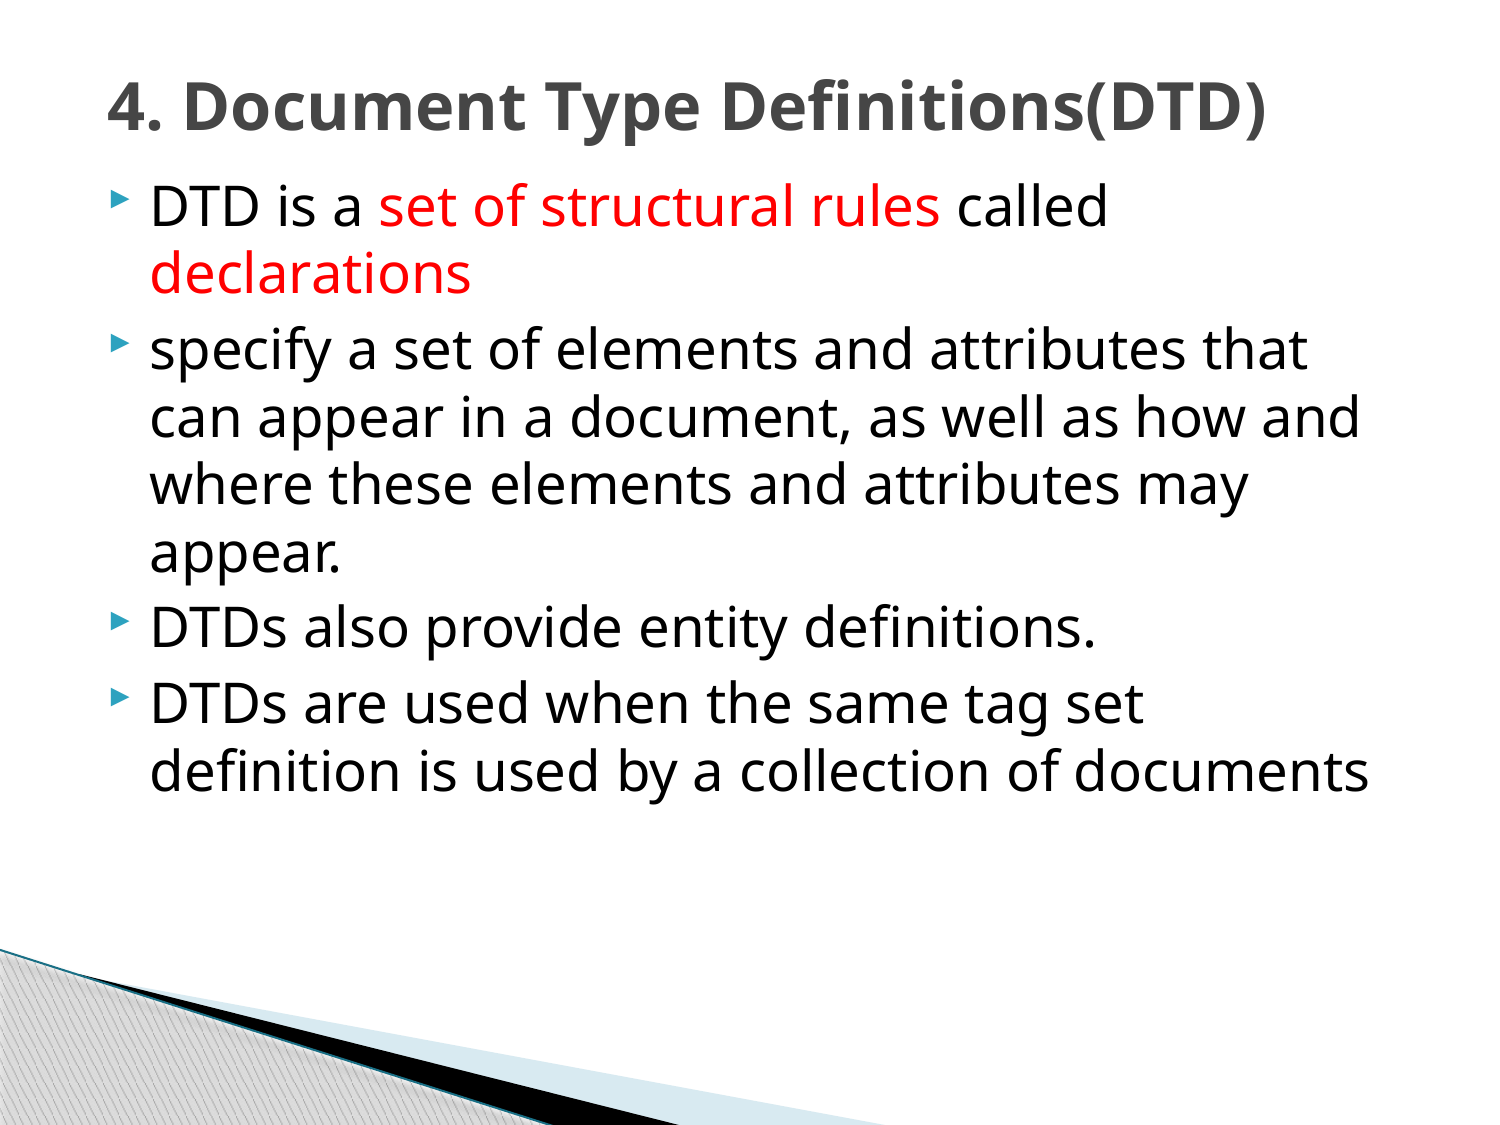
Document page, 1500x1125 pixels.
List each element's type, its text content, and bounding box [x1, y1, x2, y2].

title 4. Document Type Definitions(DTD) [75, 45, 1425, 163]
list DTD is a set of structural rules called declarations specify a set of elements and attributes that can appear in a document, as well as how and where these elements and attributes may appear. DTDs also provide entity definitions. DTDs are used when the same tag set definition is used by a collection of documents [75, 163, 1425, 1005]
